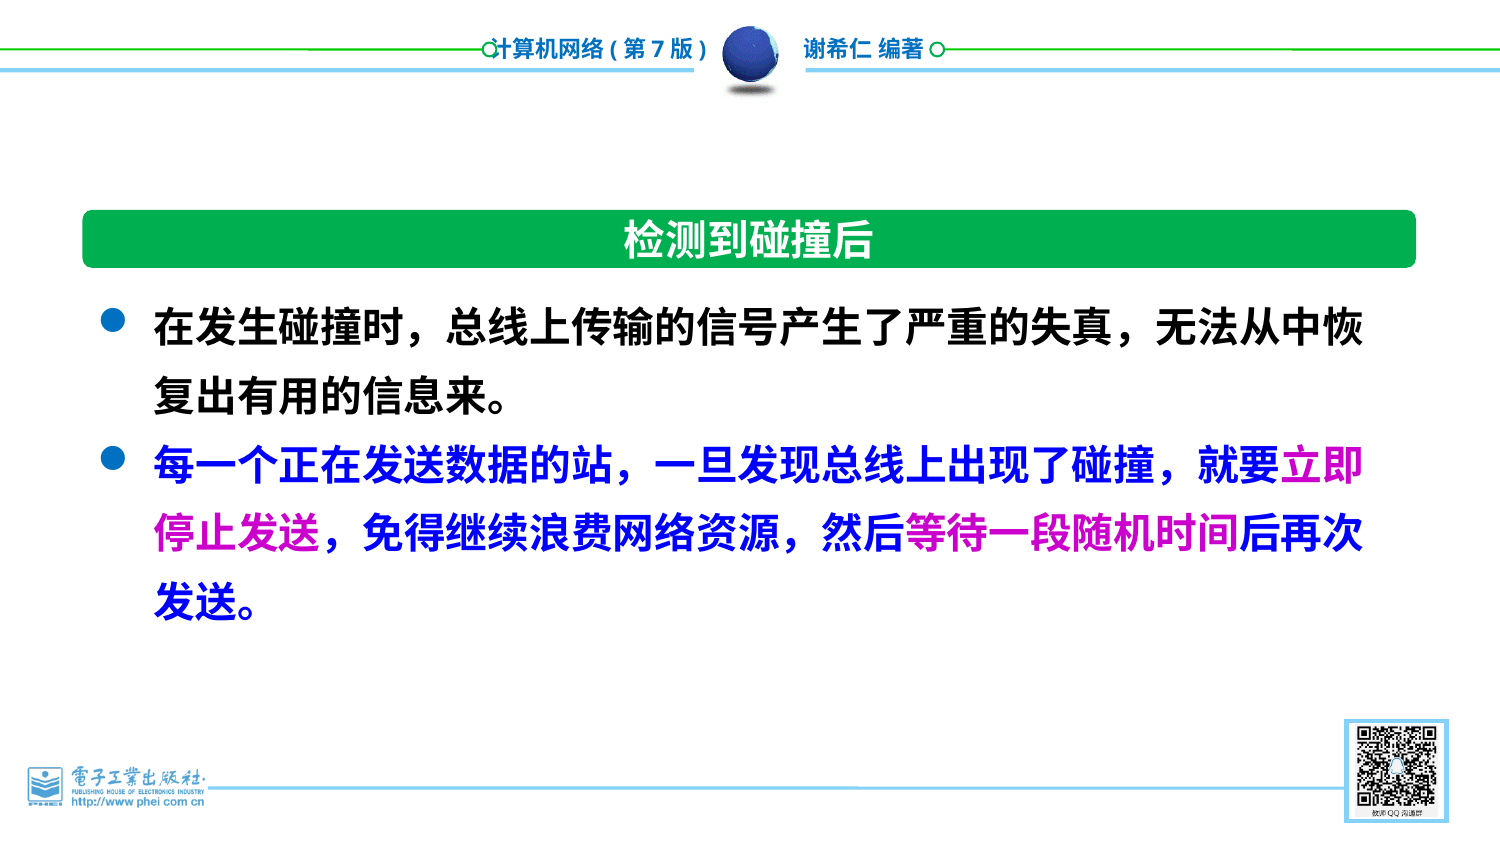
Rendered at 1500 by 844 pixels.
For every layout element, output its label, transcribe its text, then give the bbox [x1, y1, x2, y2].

text_box [82, 209, 608, 268]
text_box 在发生碰撞时，总线上传输的信号产生了严重的失真，无法从中恢复出有用的信息来。 每一个正在发送数据的站，一旦发现总线上出现了碰撞，就要立即停止发送，免得继续浪费网络资源，然后等待一段随机时间后再次发送。 [82, 274, 1416, 634]
picture [1355, 724, 1438, 817]
picture [720, 24, 780, 100]
text_box [890, 209, 1417, 268]
picture [23, 764, 208, 809]
text_box 检测到碰撞后 [608, 206, 890, 271]
